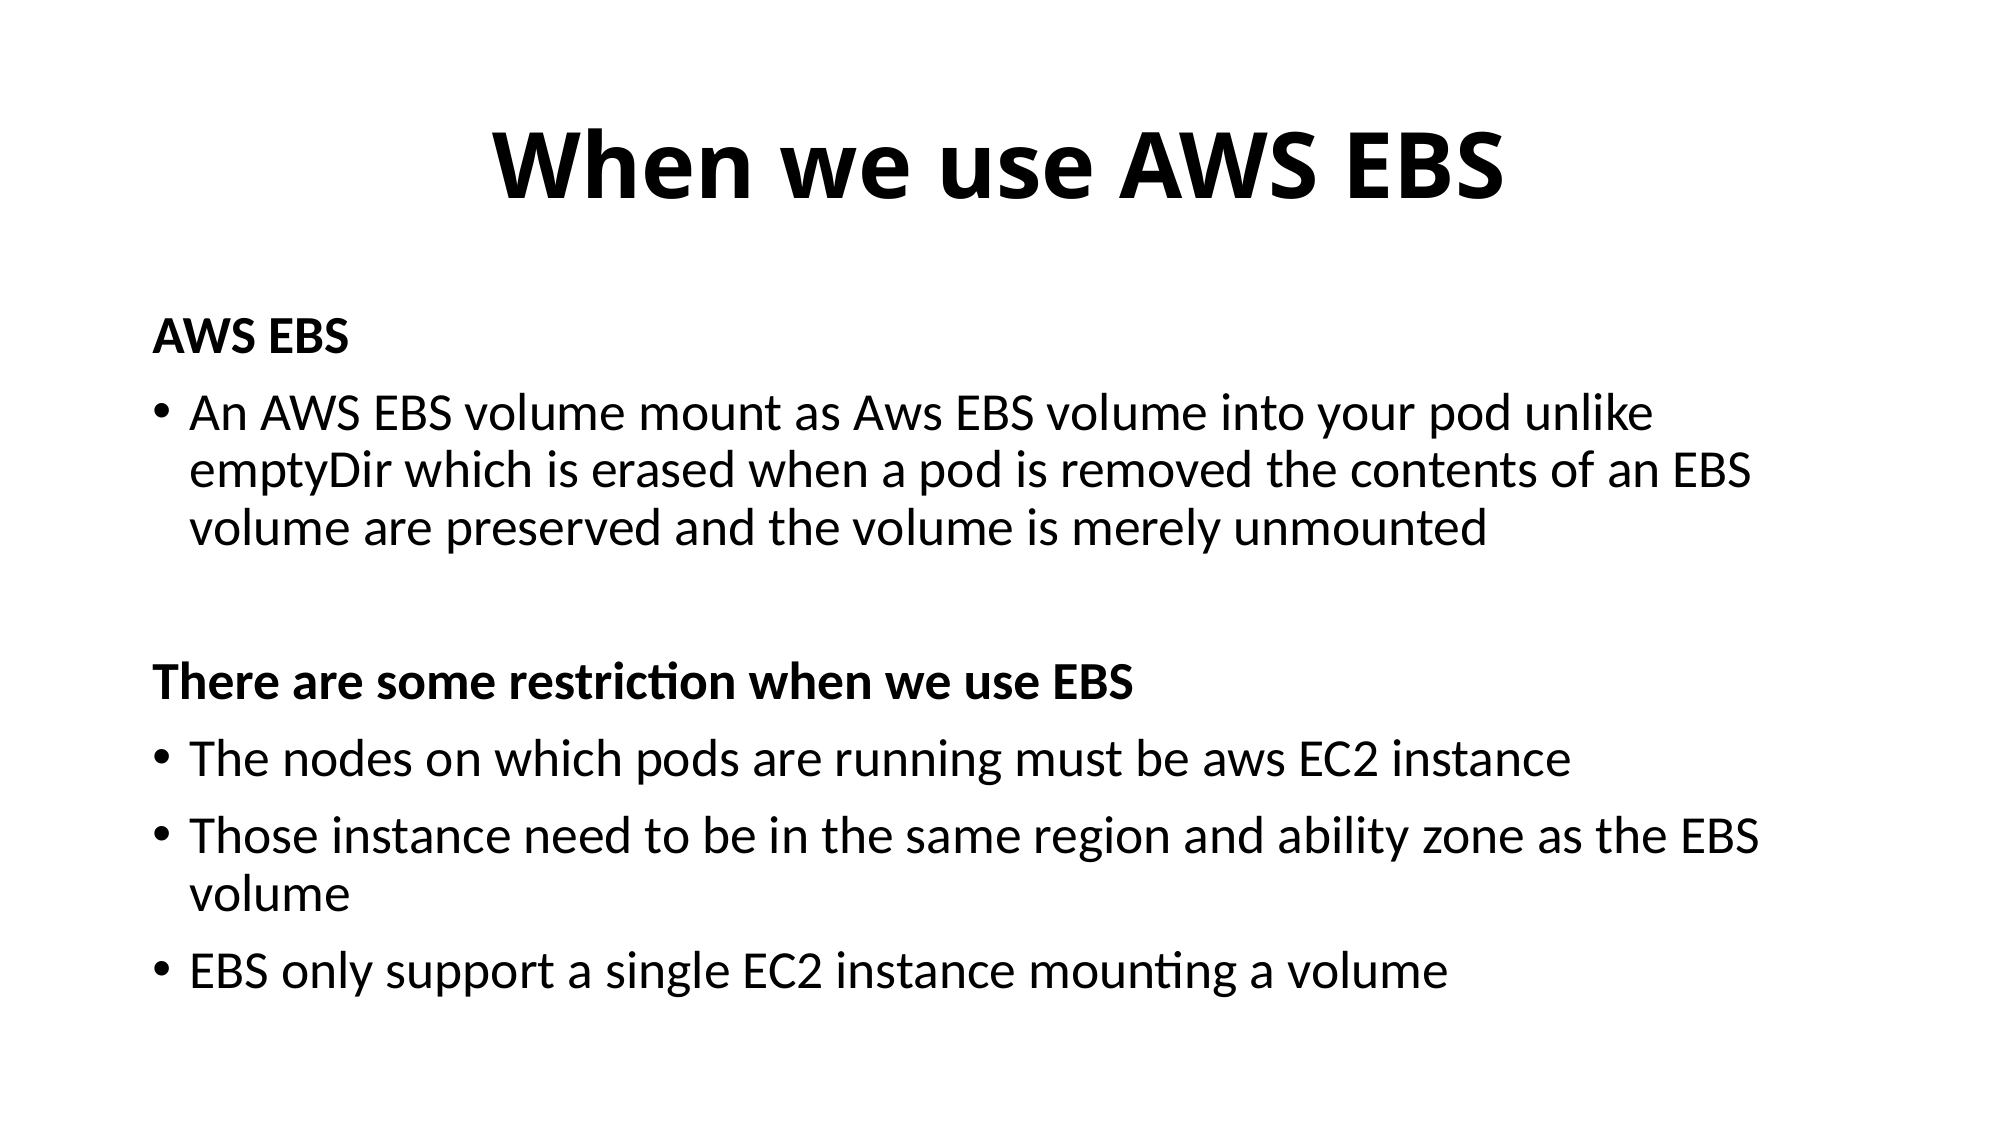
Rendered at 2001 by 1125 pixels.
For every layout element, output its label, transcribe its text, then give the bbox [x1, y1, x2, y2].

list AWS EBS An AWS EBS volume mount as Aws EBS volume into your pod unlike emptyDir which is erased when a pod is removed the contents of an EBS volume are preserved and the volume is merely unmounted There are some restriction when we use EBS The nodes on which pods are running must be aws EC2 instance Those instance need to be in the same region and ability zone as the EBS volume EBS only support a single EC2 instance mounting a volume [137, 299, 1863, 1014]
title When we use AWS EBS [137, 59, 1863, 278]
